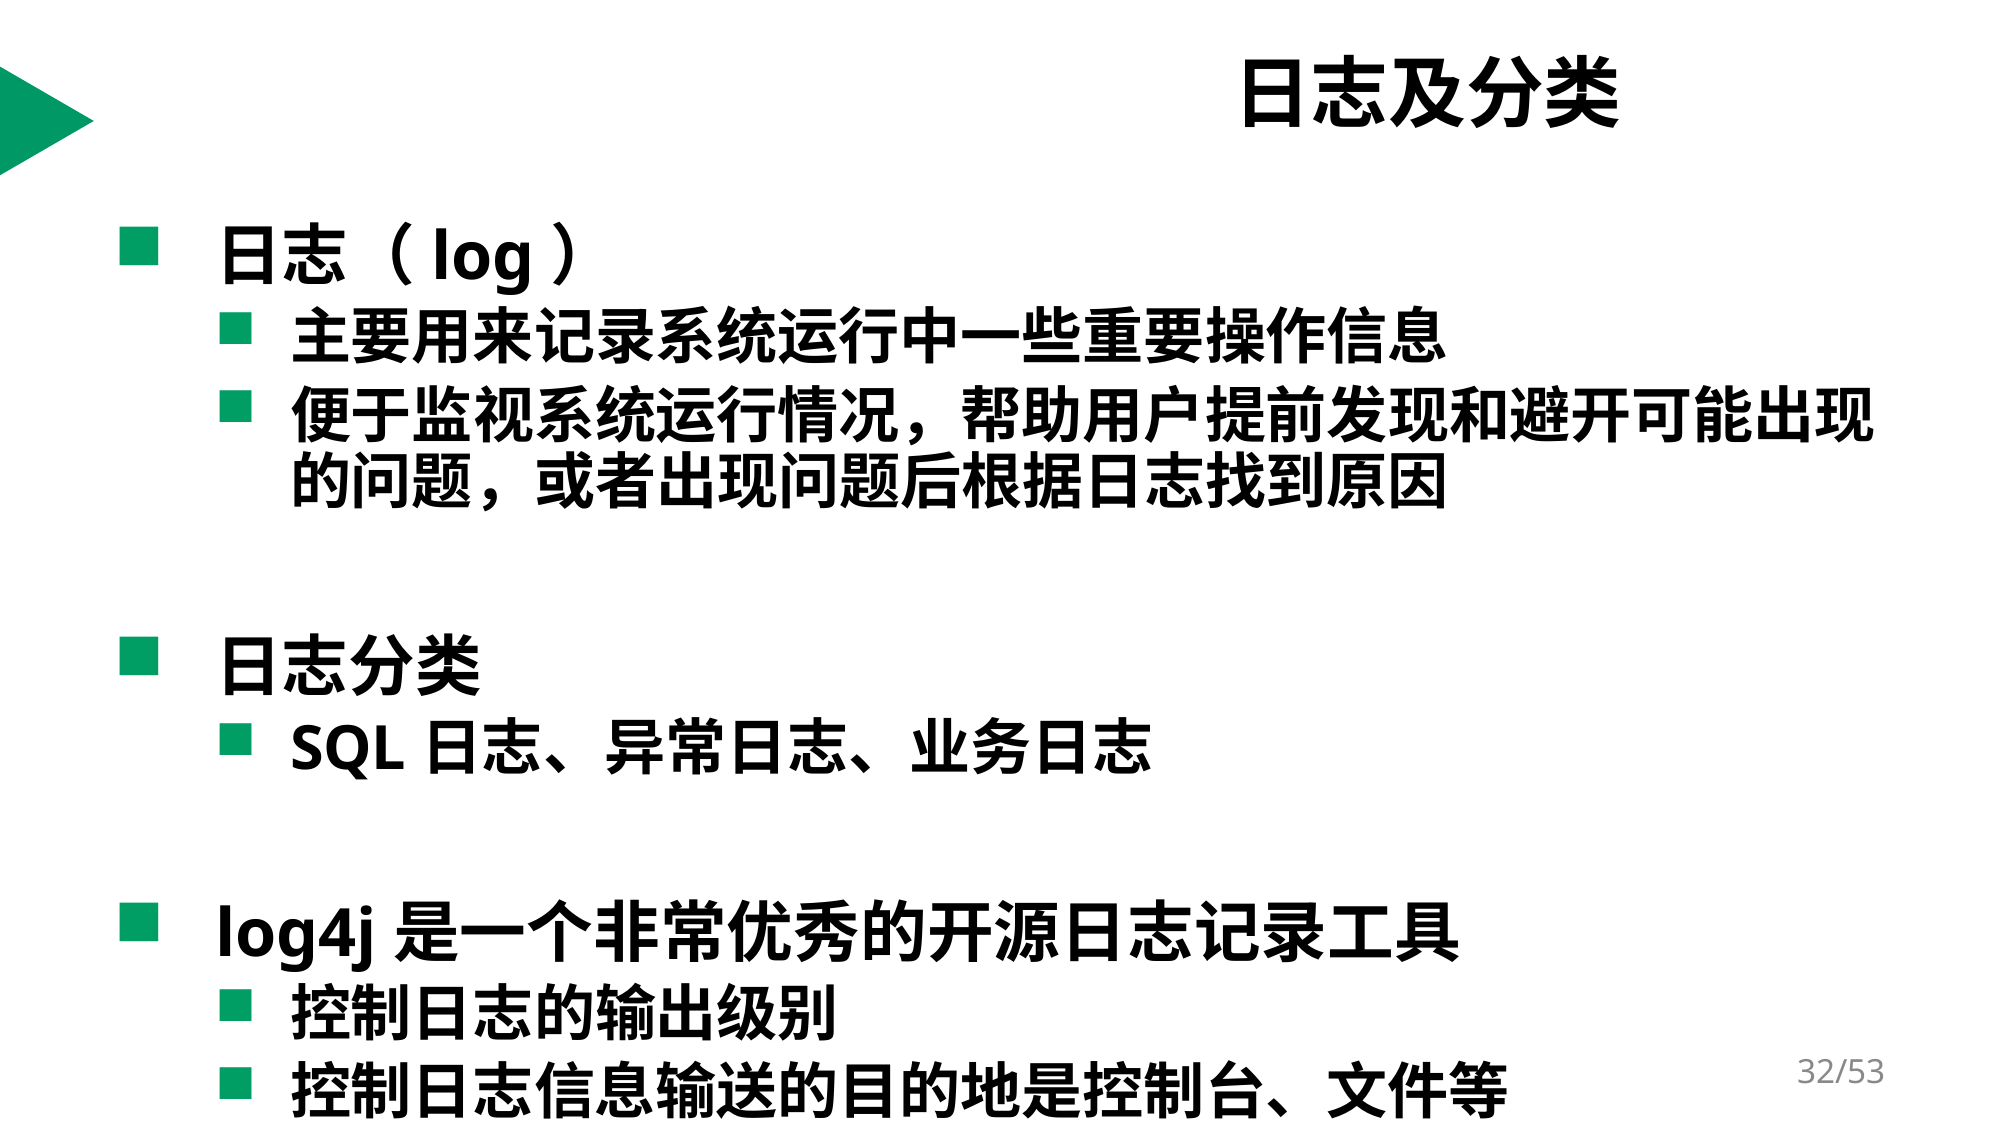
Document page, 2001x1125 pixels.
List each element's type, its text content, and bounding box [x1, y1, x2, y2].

list 日志（log） 主要用来记录系统运行中一些重要操作信息 便于监视系统运行情况，帮助用户提前发现和避开可能出现的问题，或者出现问题后根据日志找到原因 日志分类 SQL日志、异常日志、业务日志 log4j是一个非常优秀的开源日志记录工具 控制日志的输出级别 控制日志信息输送的目的地是控制台、文件等 控制每一条日志的输出格式 [99, 214, 1900, 1005]
title 日志及分类 [1218, 46, 1721, 133]
slide_number /53 [1433, 1042, 1901, 1104]
